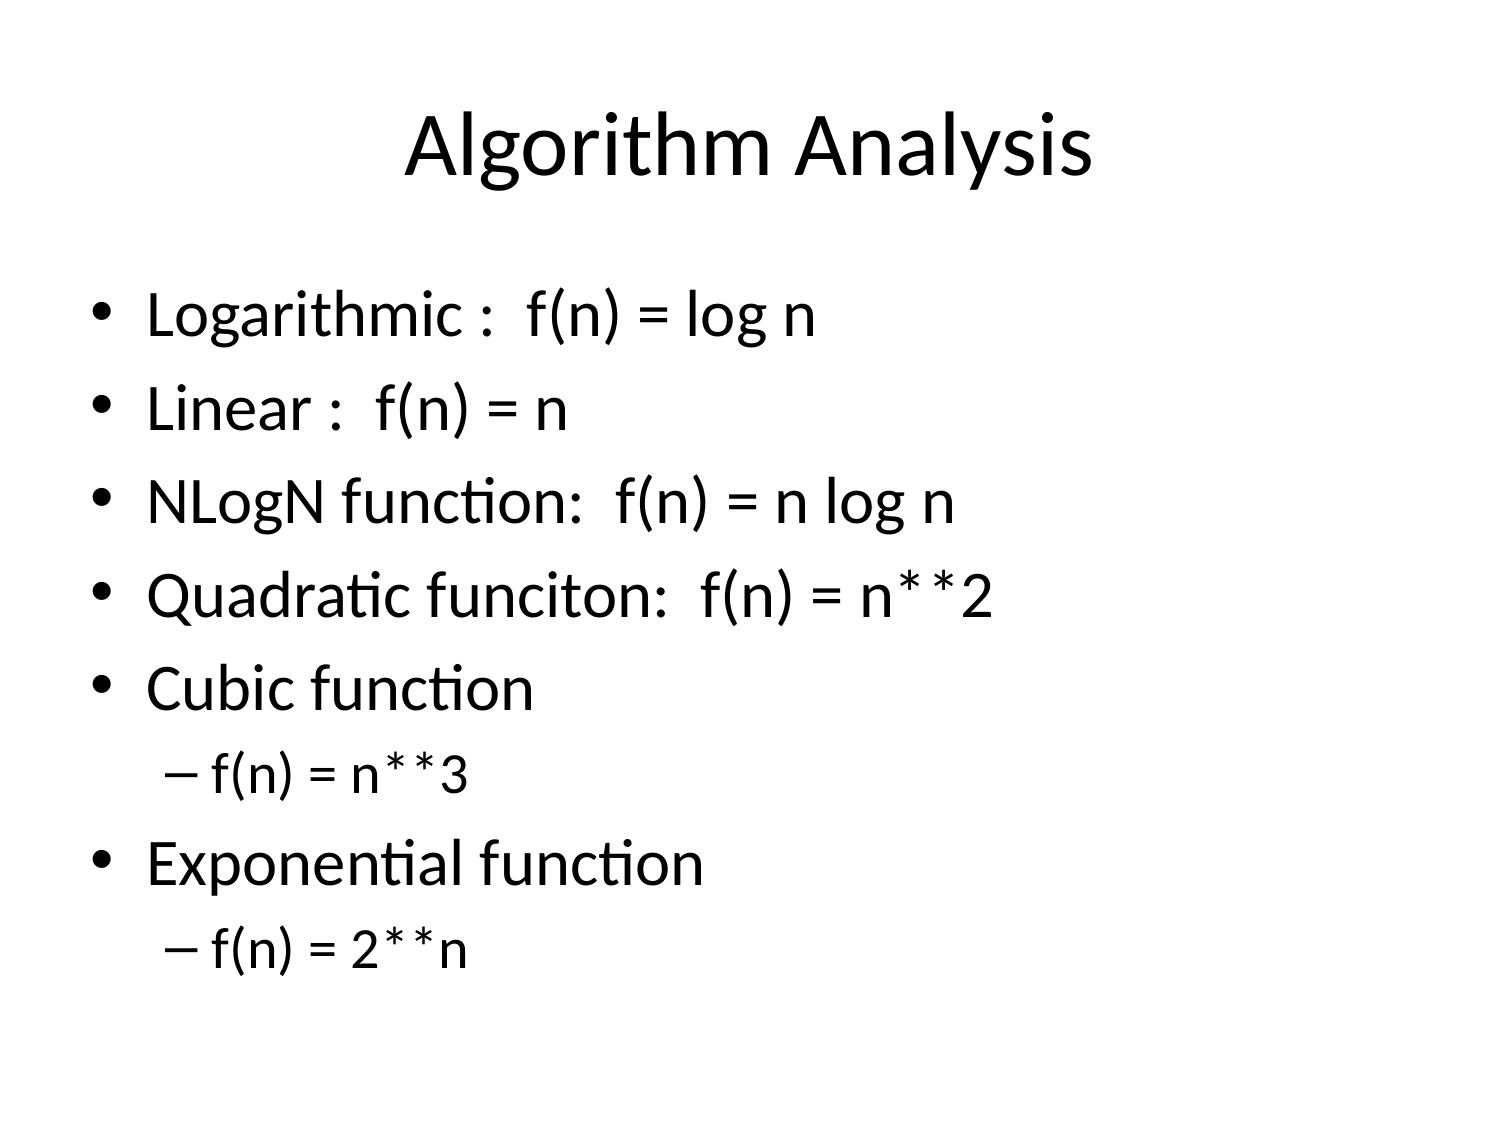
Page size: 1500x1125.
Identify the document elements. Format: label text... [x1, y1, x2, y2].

list Logarithmic : f(n) = log n Linear : f(n) = n NLogN function: f(n) = n log n Quadratic funciton: f(n) = n**2 Cubic function f(n) = n**3 Exponential function f(n) = 2**n [75, 262, 1425, 1005]
title Algorithm Analysis [75, 45, 1425, 233]
